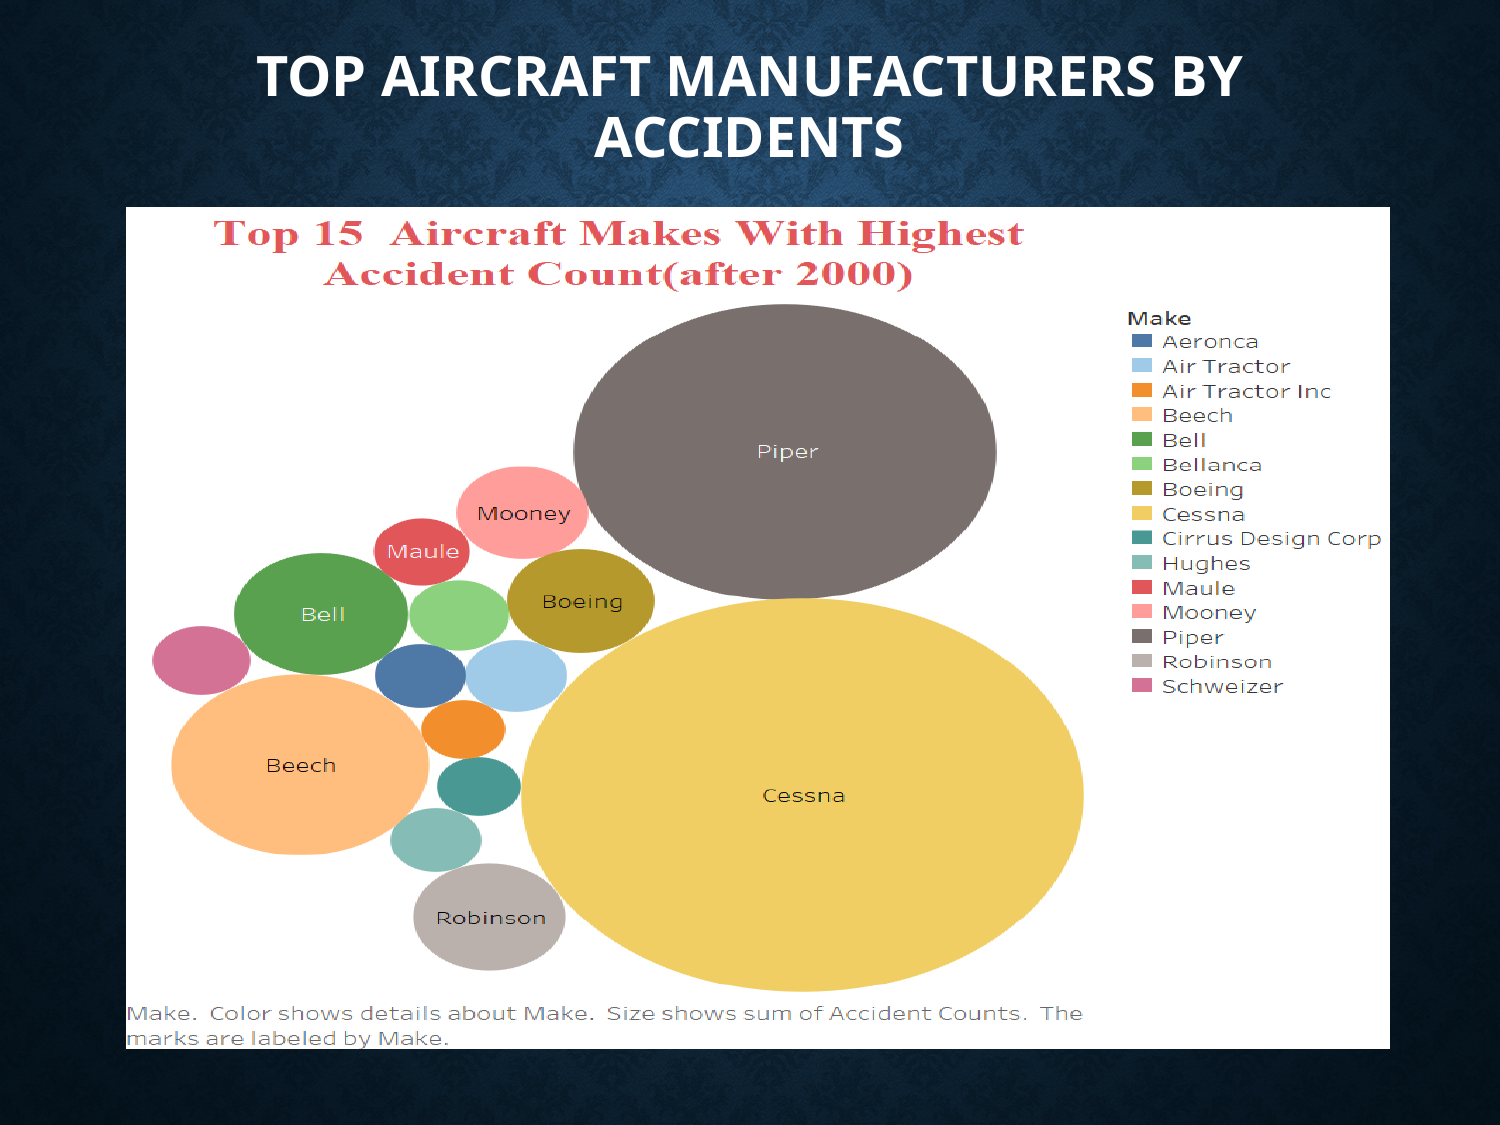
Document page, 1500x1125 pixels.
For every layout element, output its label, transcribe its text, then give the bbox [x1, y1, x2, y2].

title Top Aircraft Manufacturers by Accidents [110, 40, 1390, 177]
picture [126, 206, 1390, 1049]
